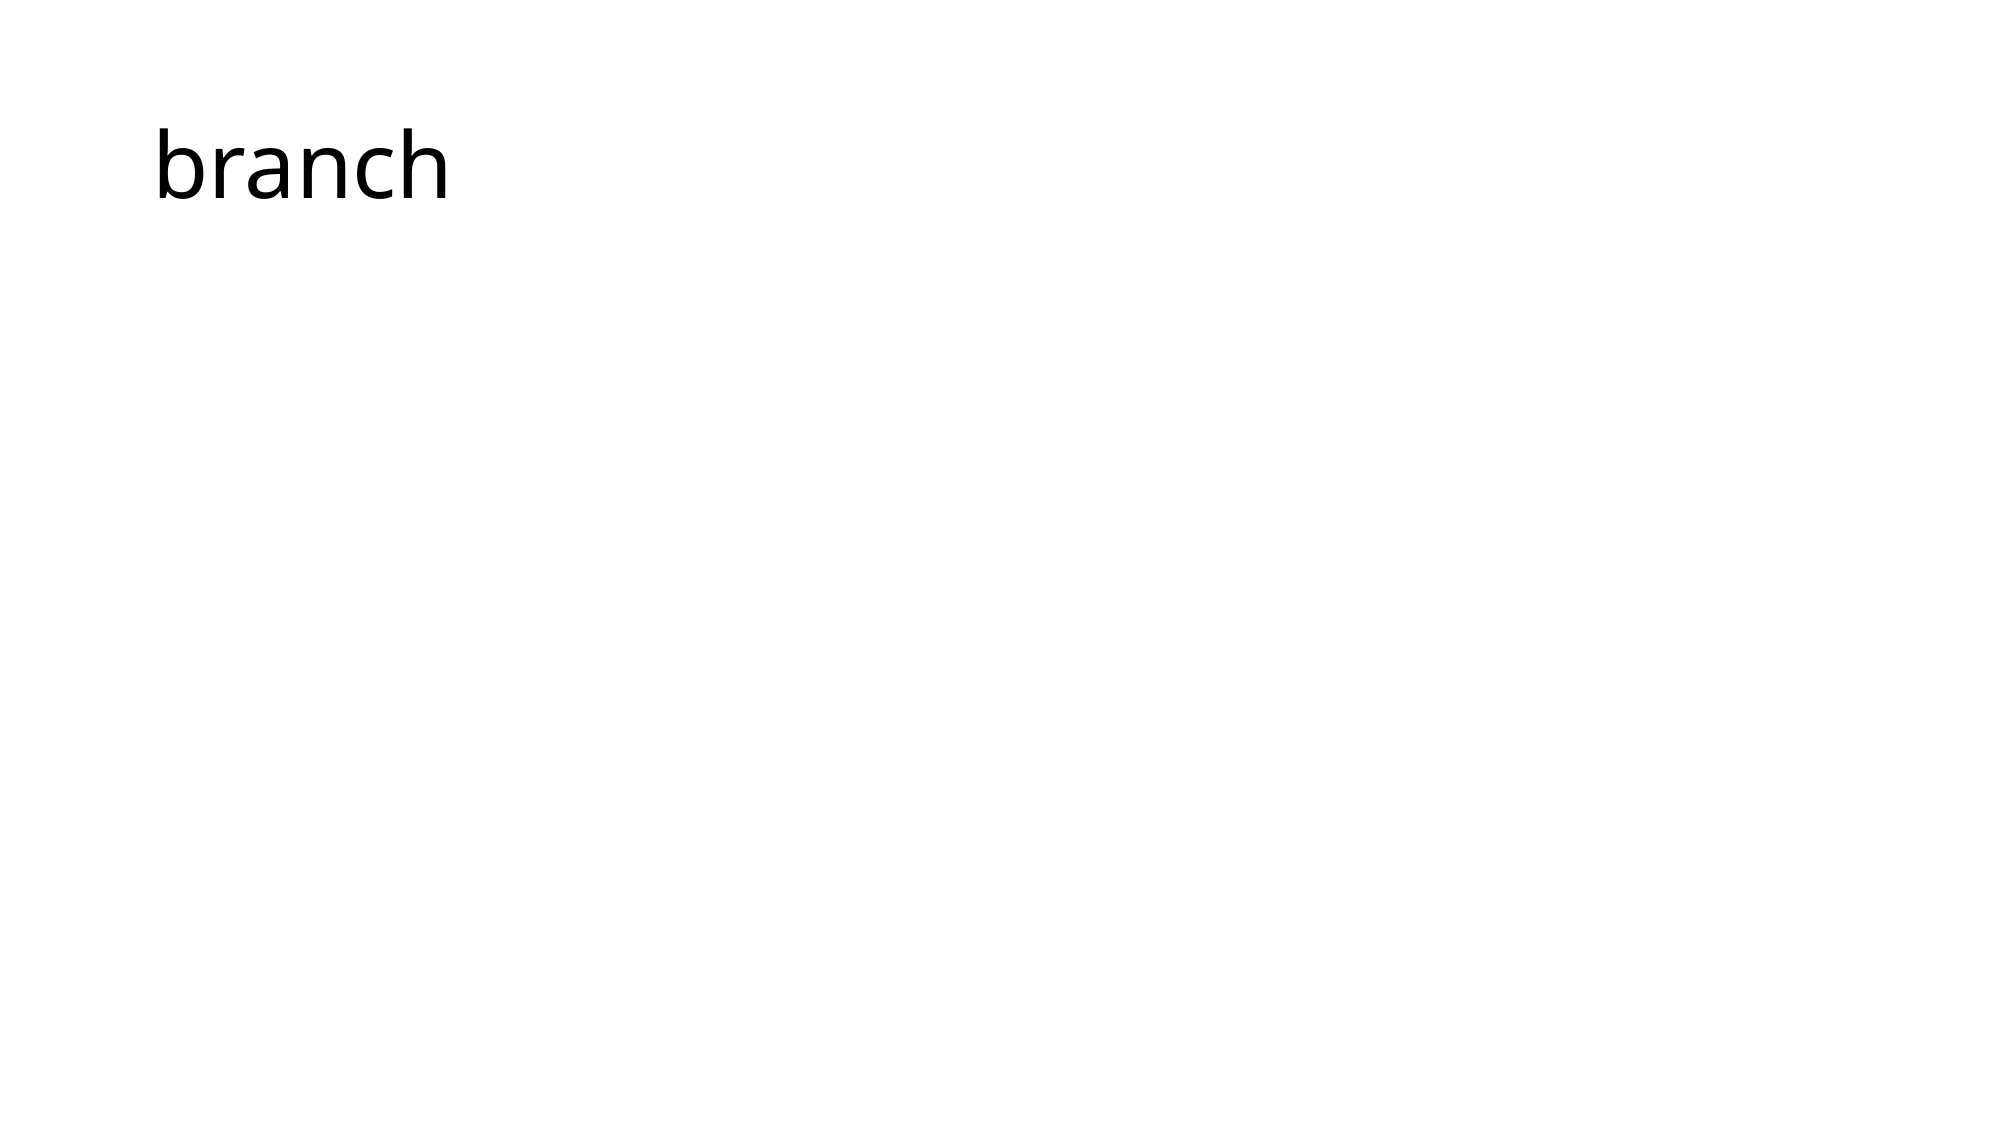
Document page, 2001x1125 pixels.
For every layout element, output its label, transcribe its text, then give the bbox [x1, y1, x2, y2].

title branch [137, 59, 1863, 278]
